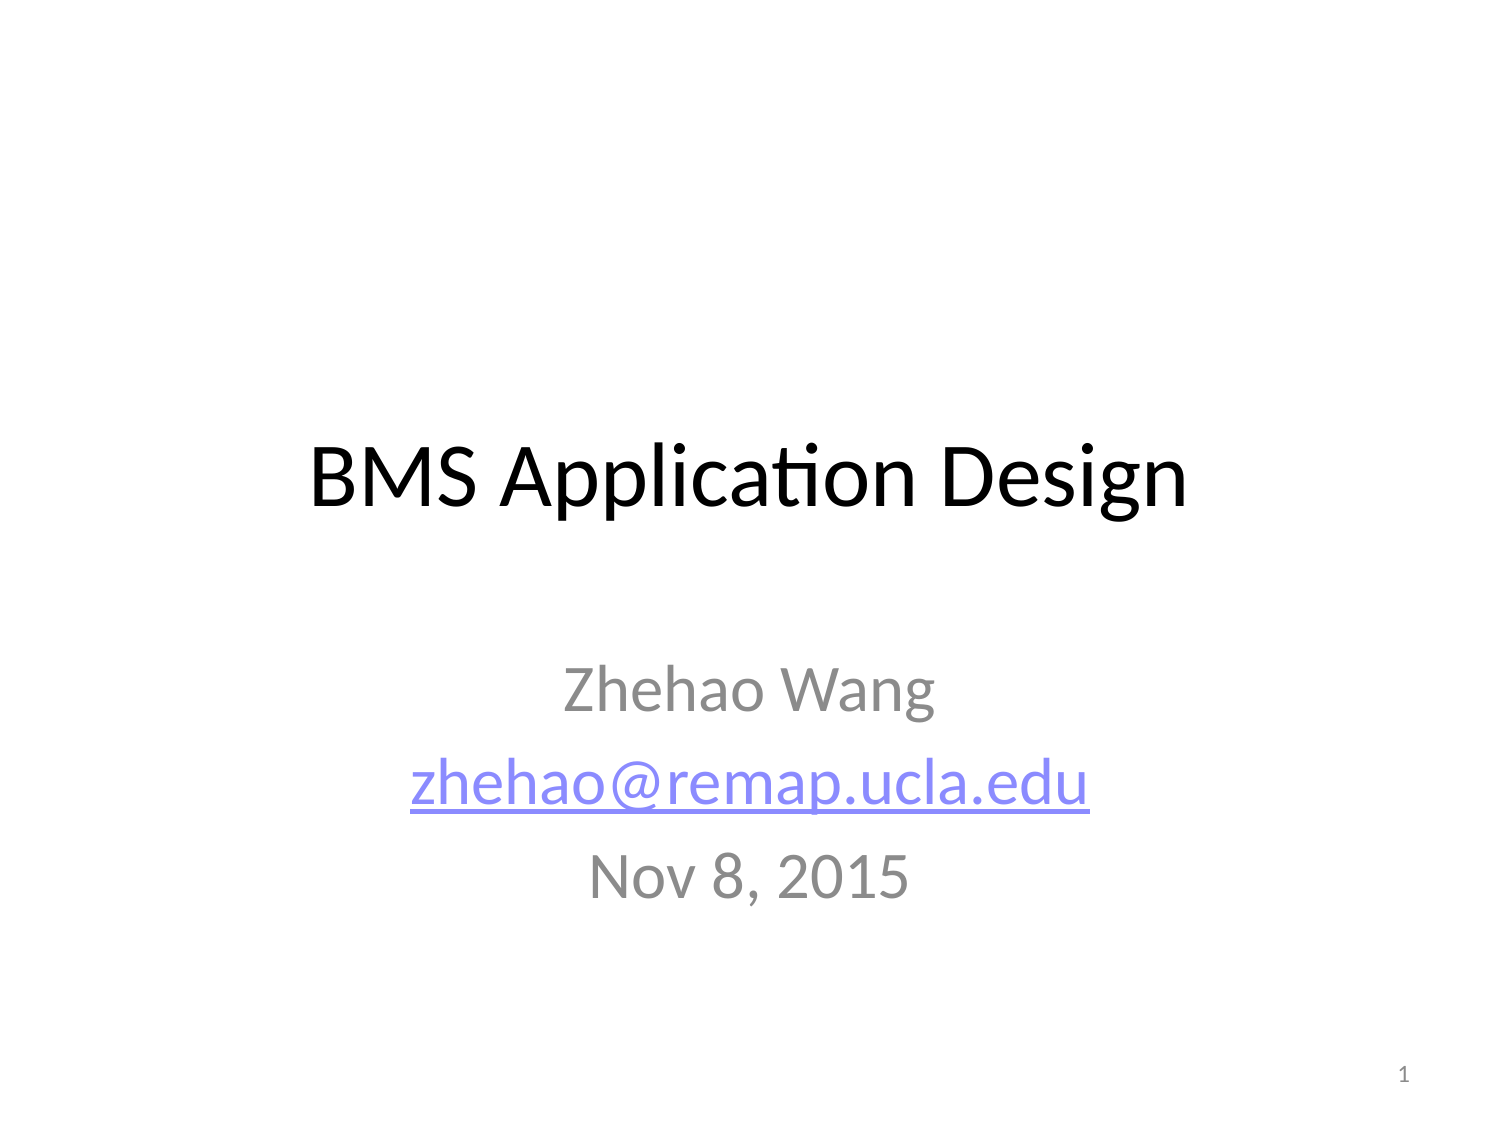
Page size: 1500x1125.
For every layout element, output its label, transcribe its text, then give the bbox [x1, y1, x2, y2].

slide_number 1 [1074, 1042, 1425, 1103]
subtitle Zhehao Wang zhehao@remap.ucla.edu Nov 8, 2015 [225, 637, 1275, 925]
title BMS Application Design [112, 349, 1388, 591]
